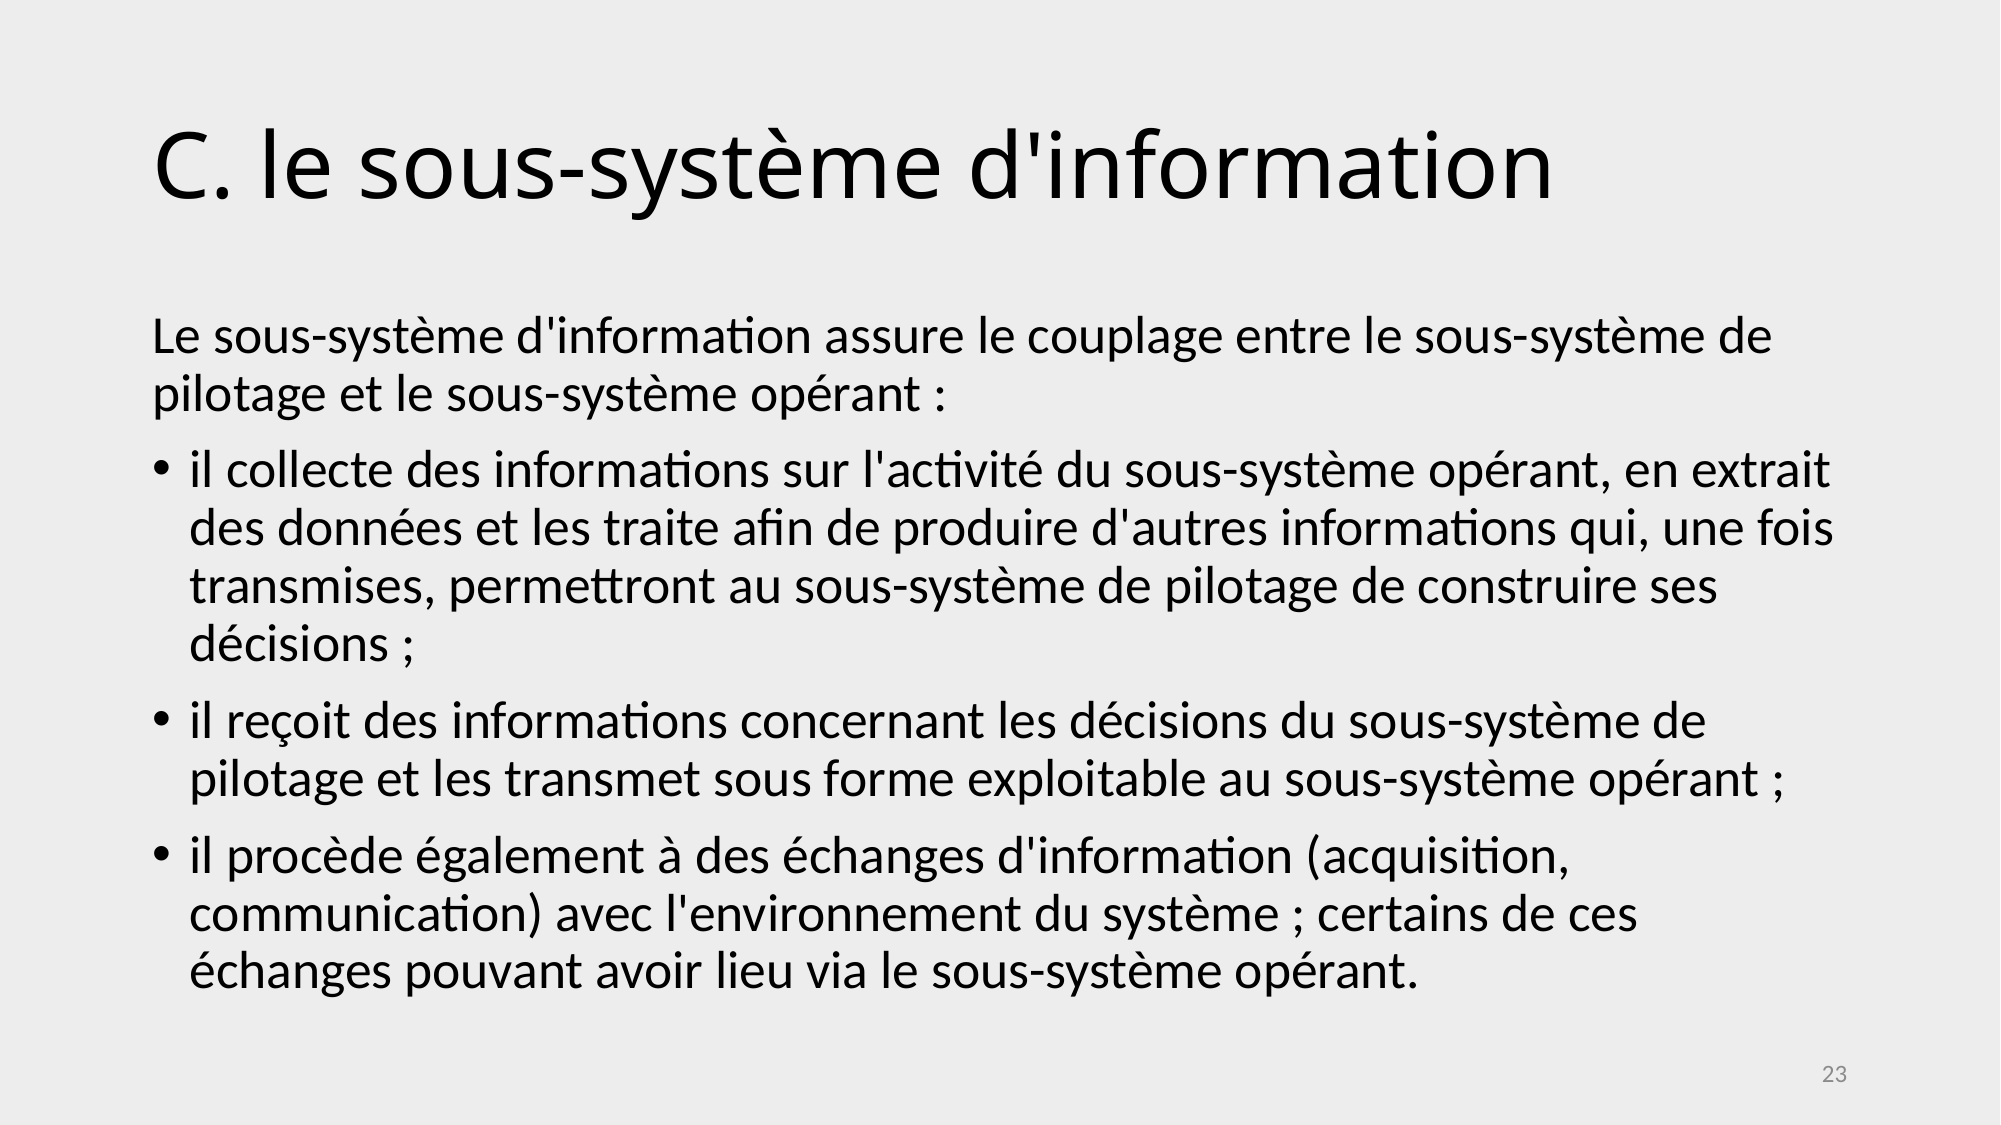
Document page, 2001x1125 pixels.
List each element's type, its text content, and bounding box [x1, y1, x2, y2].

title C. le sous-système d'information [137, 59, 1863, 278]
list Le sous-système d'information assure le couplage entre le sous-système de pilotage et le sous-système opérant : il collecte des informations sur l'activité du sous-système opérant, en extrait des données et les traite afin de produire d'autres informations qui, une fois transmises, permettront au sous-système de pilotage de construire ses décisions ; il reçoit des informations concernant les décisions du sous-système de pilotage et les transmet sous forme exploitable au sous-système opérant ; il procède également à des échanges d'information (acquisition, communication) avec l'environnement du système ; certains de ces échanges pouvant avoir lieu via le sous-système opérant. [137, 299, 1863, 1014]
slide_number 23 [1412, 1042, 1863, 1103]
